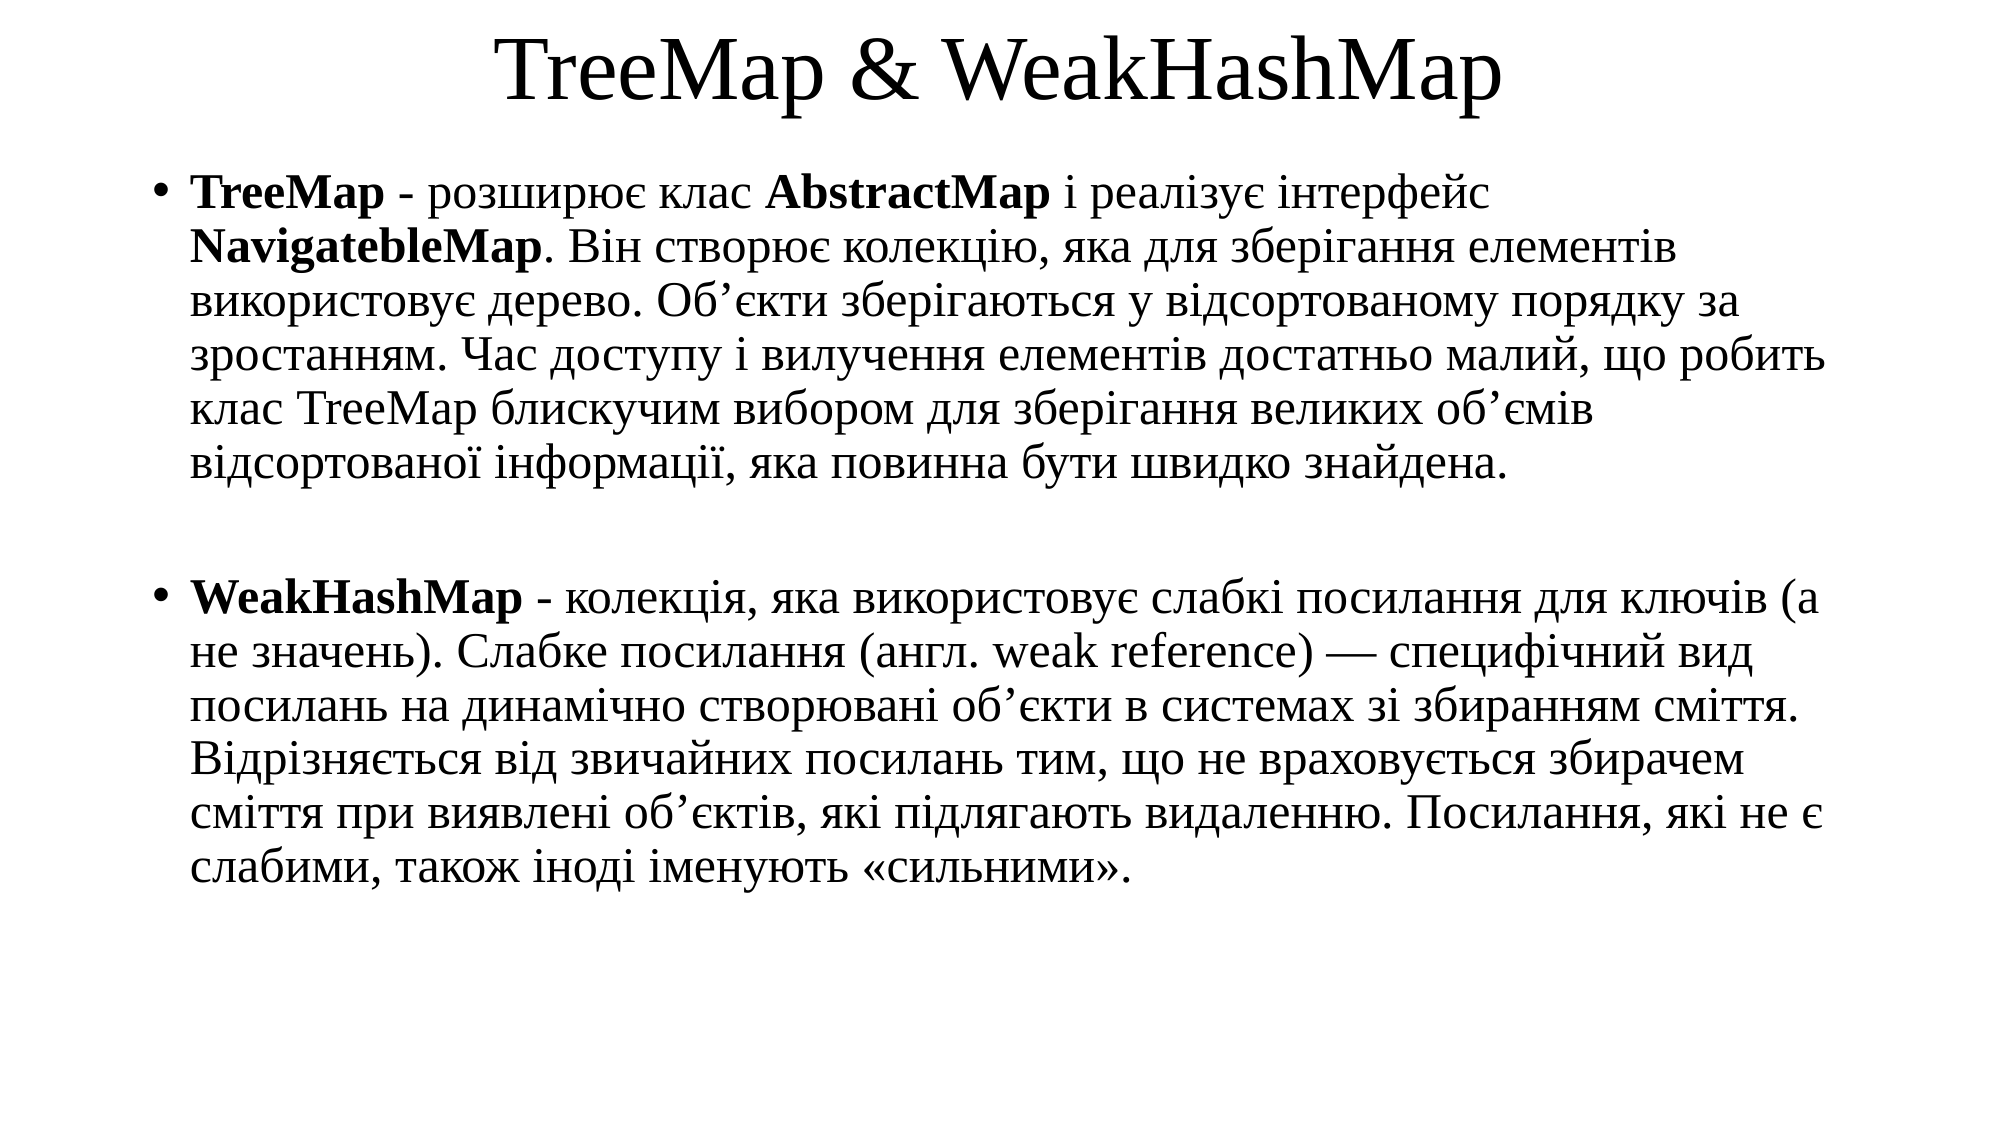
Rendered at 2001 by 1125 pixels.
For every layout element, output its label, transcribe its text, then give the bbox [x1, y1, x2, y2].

list TreeMap - розширює клас AbstractMap і реалізує інтерфейс NavigatebleMap. Він створює колекцію, яка для зберігання елементів використовує дерево. Об’єкти зберігаються у відсортованому порядку за зростанням. Час доступу і вилучення елементів достатньо малий, що робить клас TreeMap блискучим вибором для зберігання великих об’ємів відсортованої інформації, яка повинна бути швидко знайдена. WeakHashMap - колекція, яка використовує слабкі посилання для ключів (а не значень). Слабке посилання (англ. weak reference) — специфічний вид посилань на динамічно створювані об’єкти в системах зі збиранням сміття. Відрізняється від звичайних посилань тим, що не враховується збирачем сміття при виявлені об’єктів, які підлягають видаленню. Посилання, які не є слабими, також іноді іменують «сильними». [137, 157, 1863, 1014]
title TreeMap & WeakHashMap [0, 0, 2000, 141]
